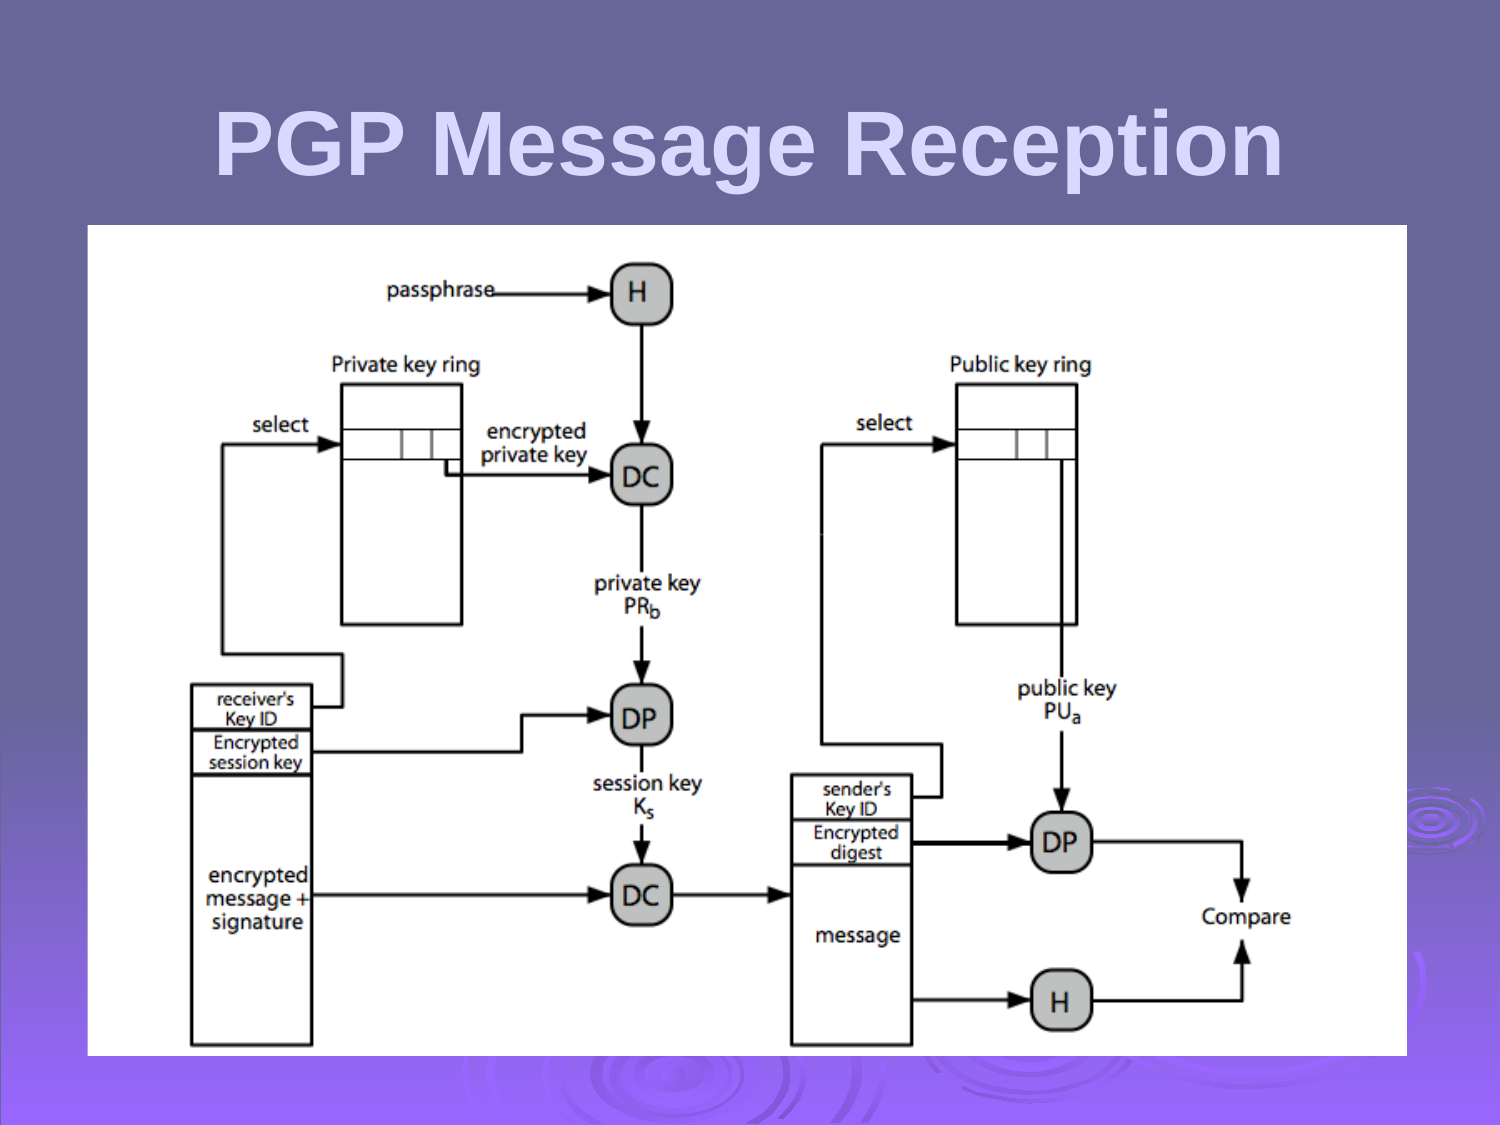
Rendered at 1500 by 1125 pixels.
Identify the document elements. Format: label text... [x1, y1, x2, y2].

picture [87, 224, 1408, 1056]
title PGP Message Reception [74, 45, 1426, 233]
